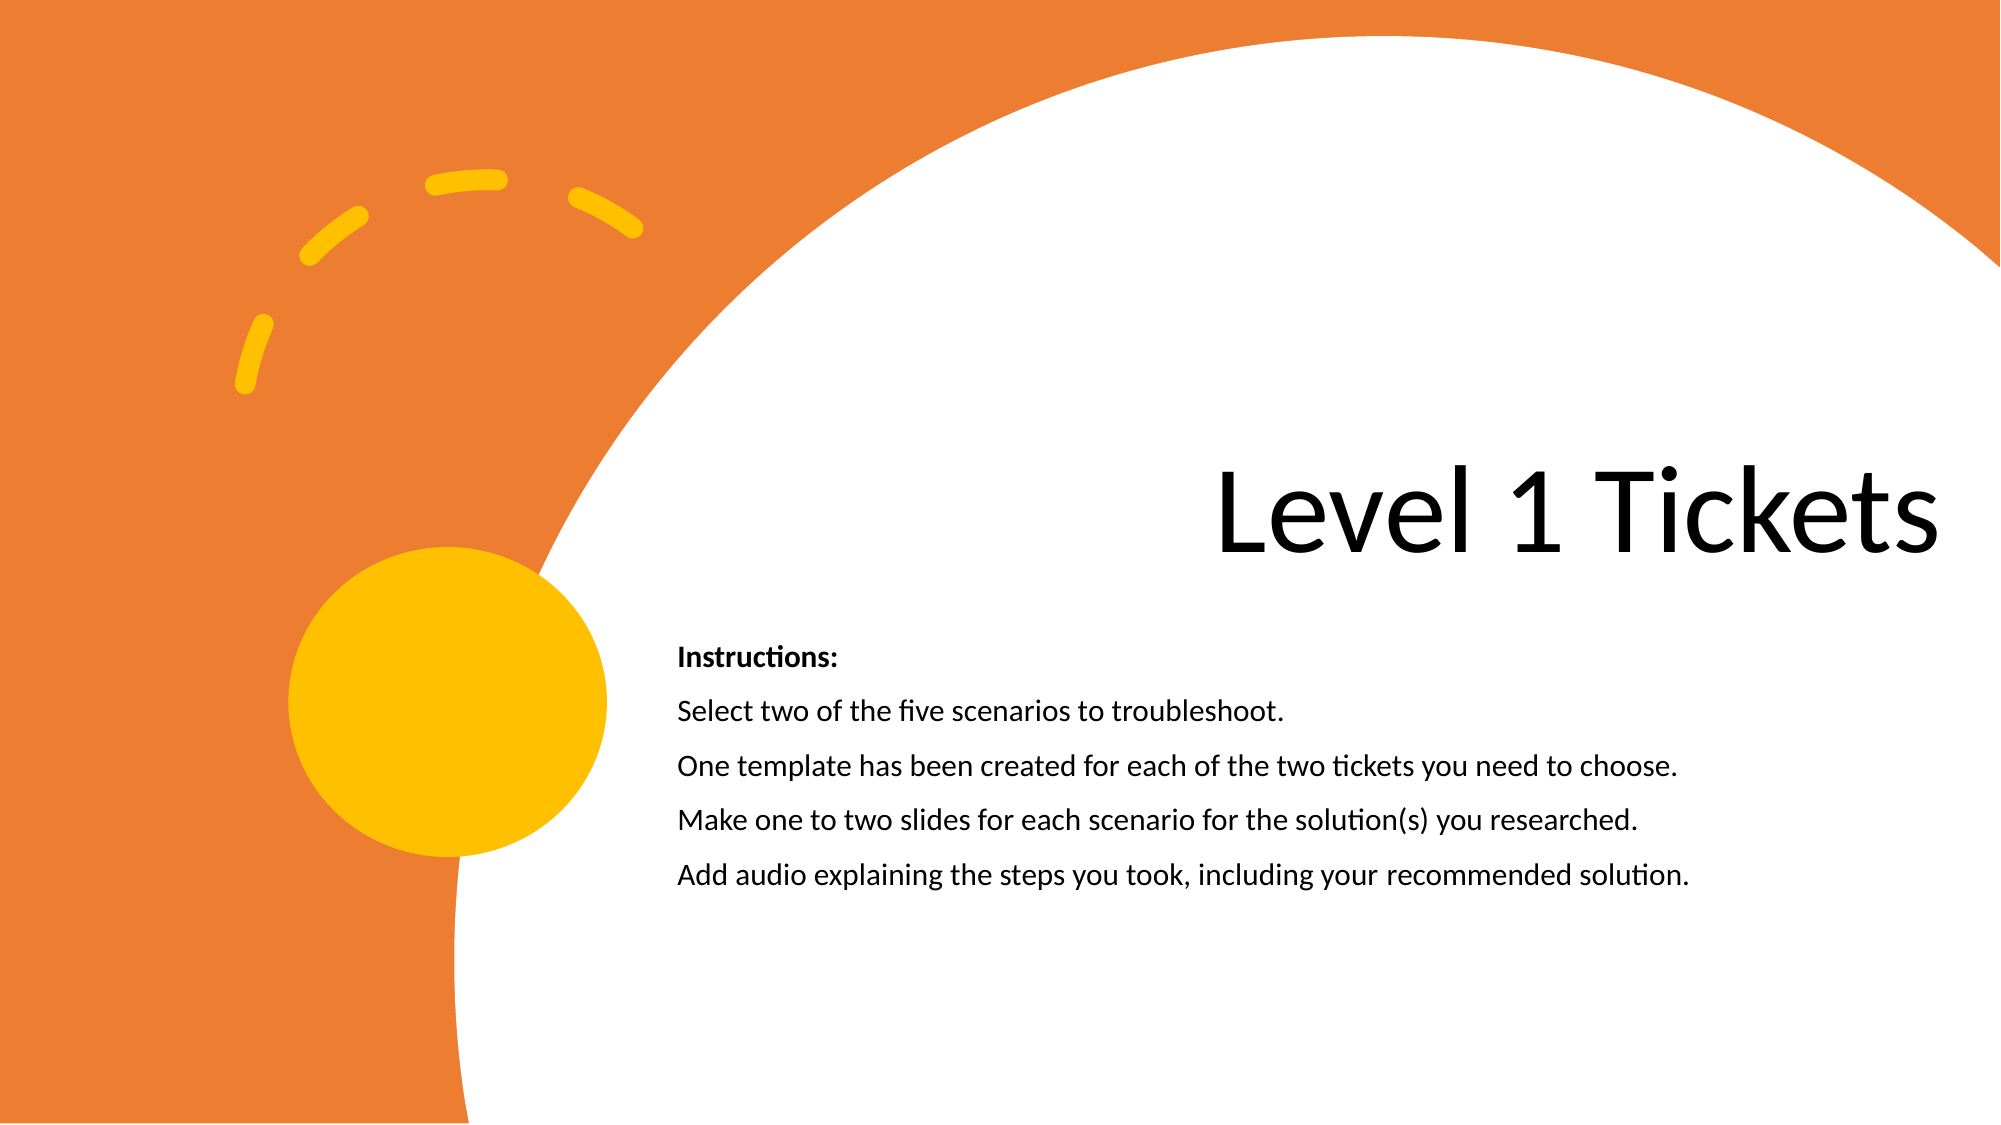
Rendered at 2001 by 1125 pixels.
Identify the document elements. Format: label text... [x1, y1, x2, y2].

text_box [454, 36, 2000, 1125]
text_box [288, 547, 607, 858]
text_box [0, 0, 2000, 1124]
title Level 1 Tickets [703, 420, 1958, 588]
text_box [245, 179, 653, 425]
list Instructions: Select two of the five scenarios to troubleshoot. One template has been created for each of the two tickets you need to choose. Make one to two slides for each scenario for the solution(s) you researched. Add audio explaining the steps you took, including your recommended solution. [662, 562, 1917, 1003]
